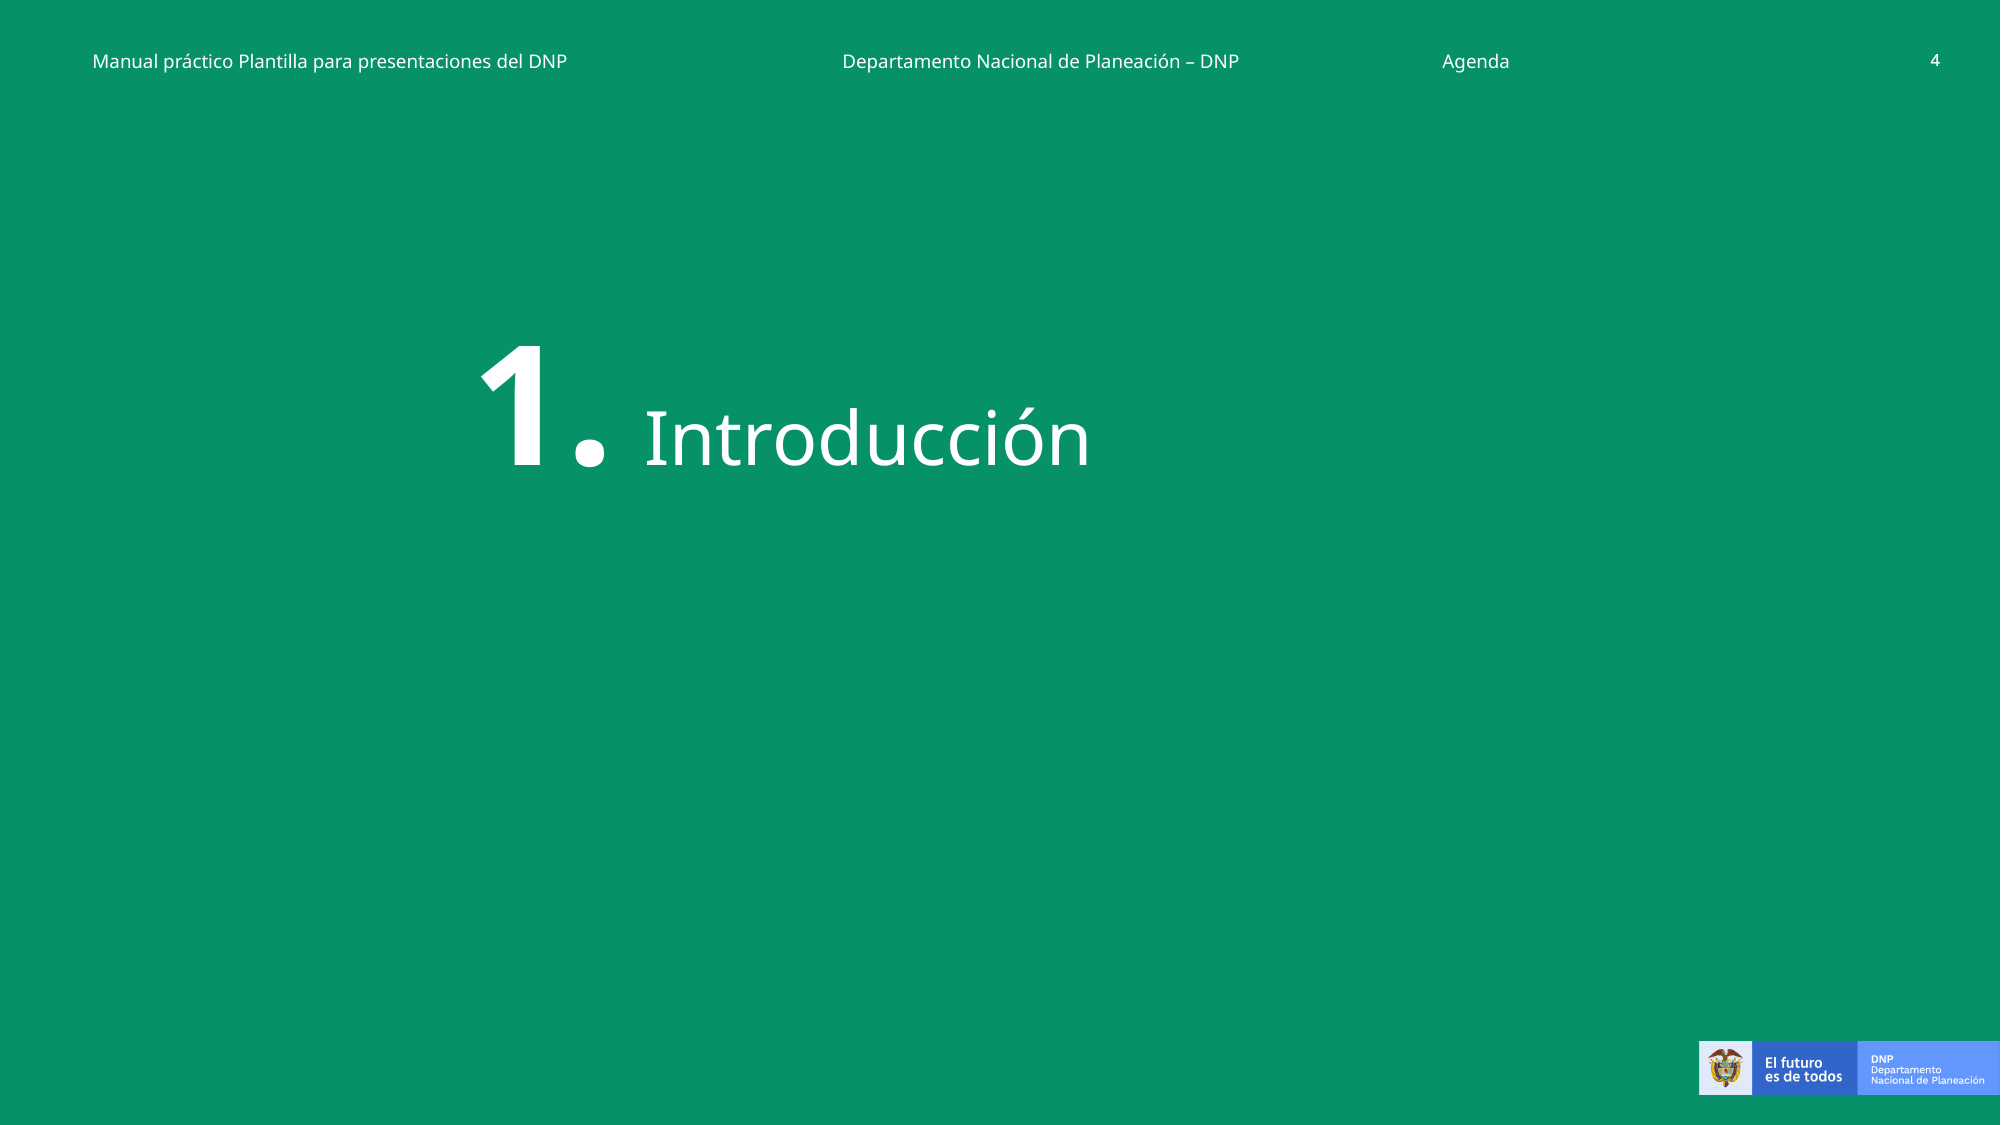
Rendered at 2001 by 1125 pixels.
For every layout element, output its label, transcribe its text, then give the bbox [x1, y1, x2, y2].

list 1. [248, 313, 630, 510]
picture [1699, 1041, 2000, 1095]
list Introducción [629, 383, 1642, 967]
list Manual práctico Plantilla para presentaciones del DNP Departamento Nacional de Planeación – DNP Agenda [77, 38, 1835, 85]
